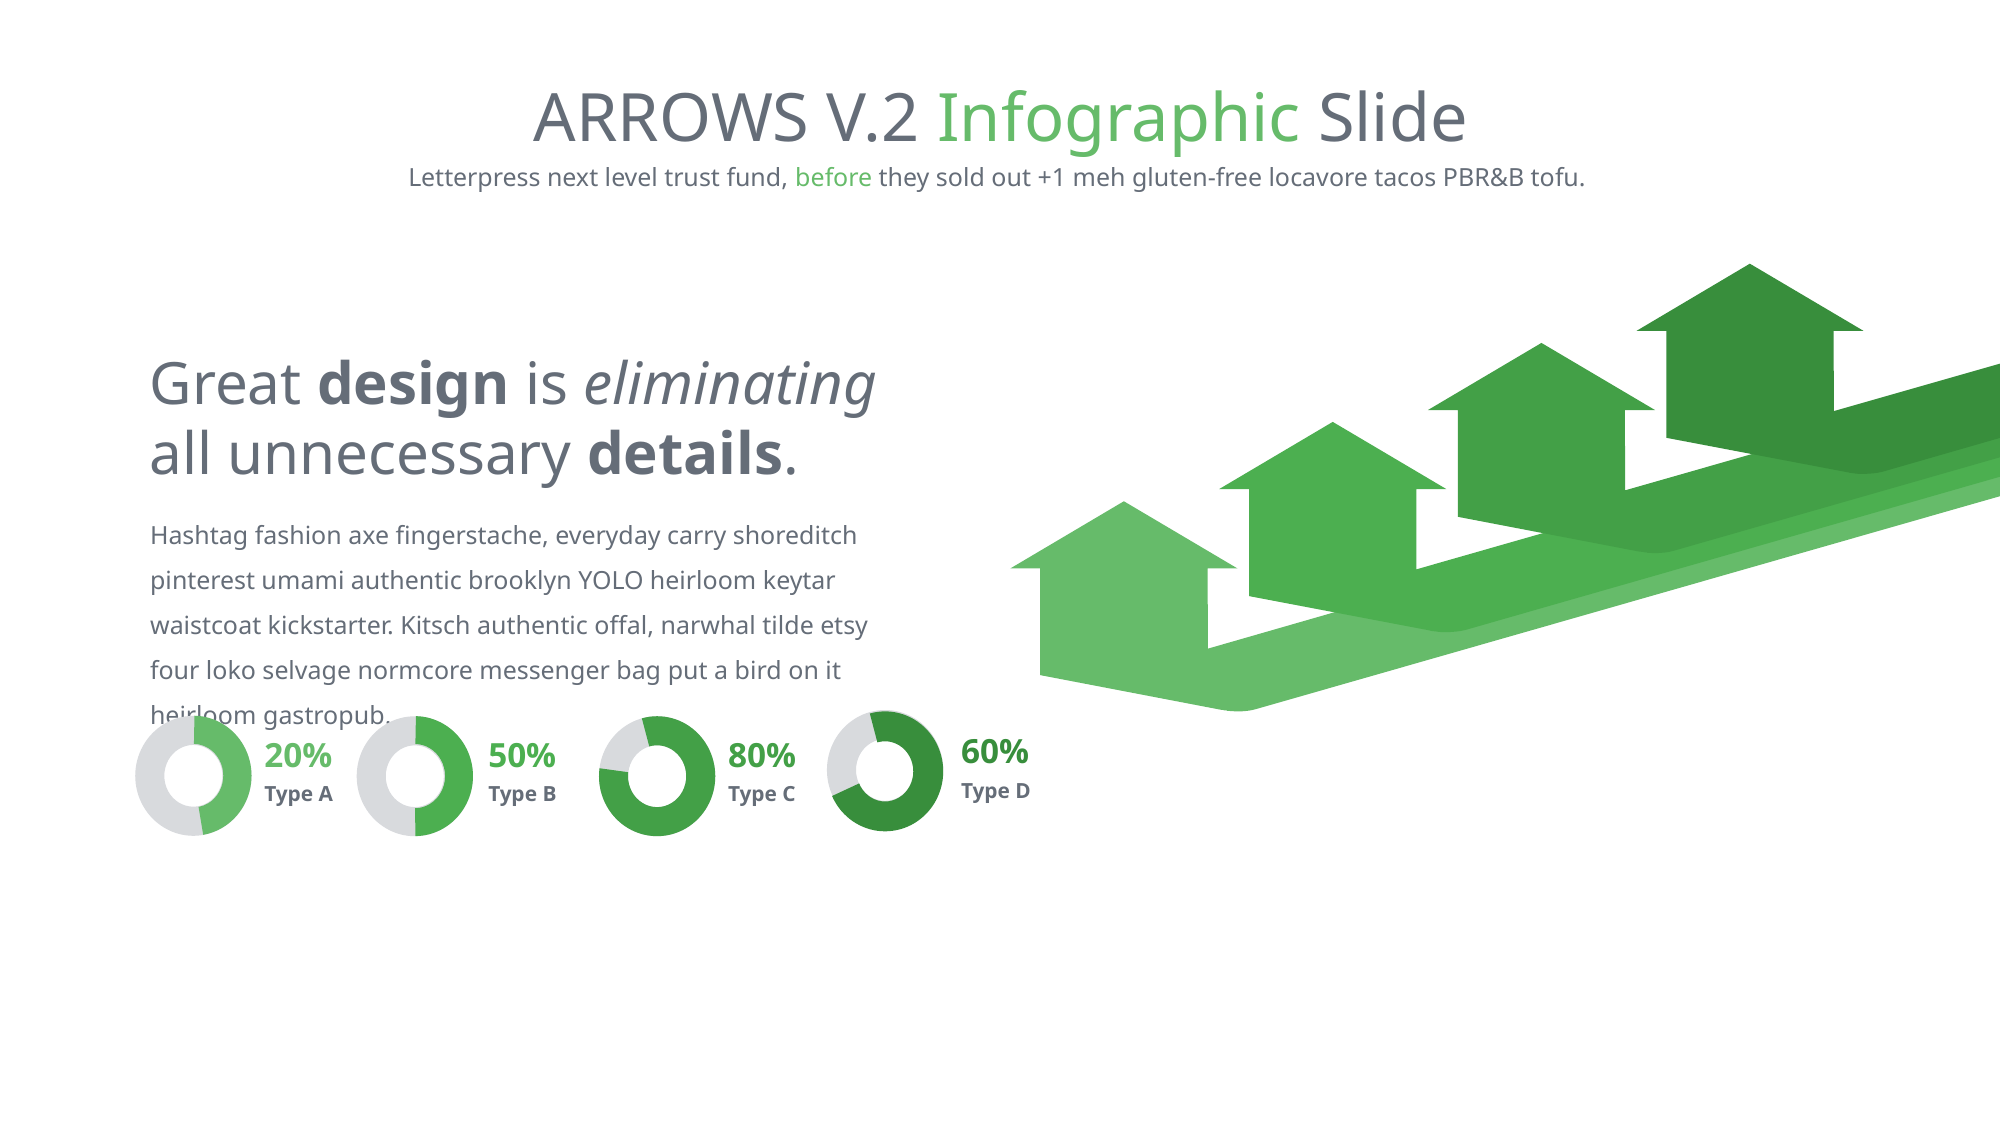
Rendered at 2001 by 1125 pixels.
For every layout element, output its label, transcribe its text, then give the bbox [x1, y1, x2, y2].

text_box Hashtag fashion axe fingerstache, everyday carry shoreditch pinterest umami authentic brooklyn YOLO heirloom keytar waistcoat kickstarter. Kitsch authentic offal, narwhal tilde etsy four loko selvage normcore messenger bag put a bird on it heirloom gastropub. [135, 497, 934, 709]
text_box Great design is eliminating all unnecessary details. [135, 338, 954, 494]
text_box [135, 709, 1036, 837]
text_box Letterpress next level trust fund, before they sold out +1 meh gluten-free locavore tacos PBR&B tofu. [393, 154, 1609, 199]
text_box ARROWS V.2 Infographic Slide [381, 66, 1621, 162]
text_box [1010, 263, 2000, 712]
